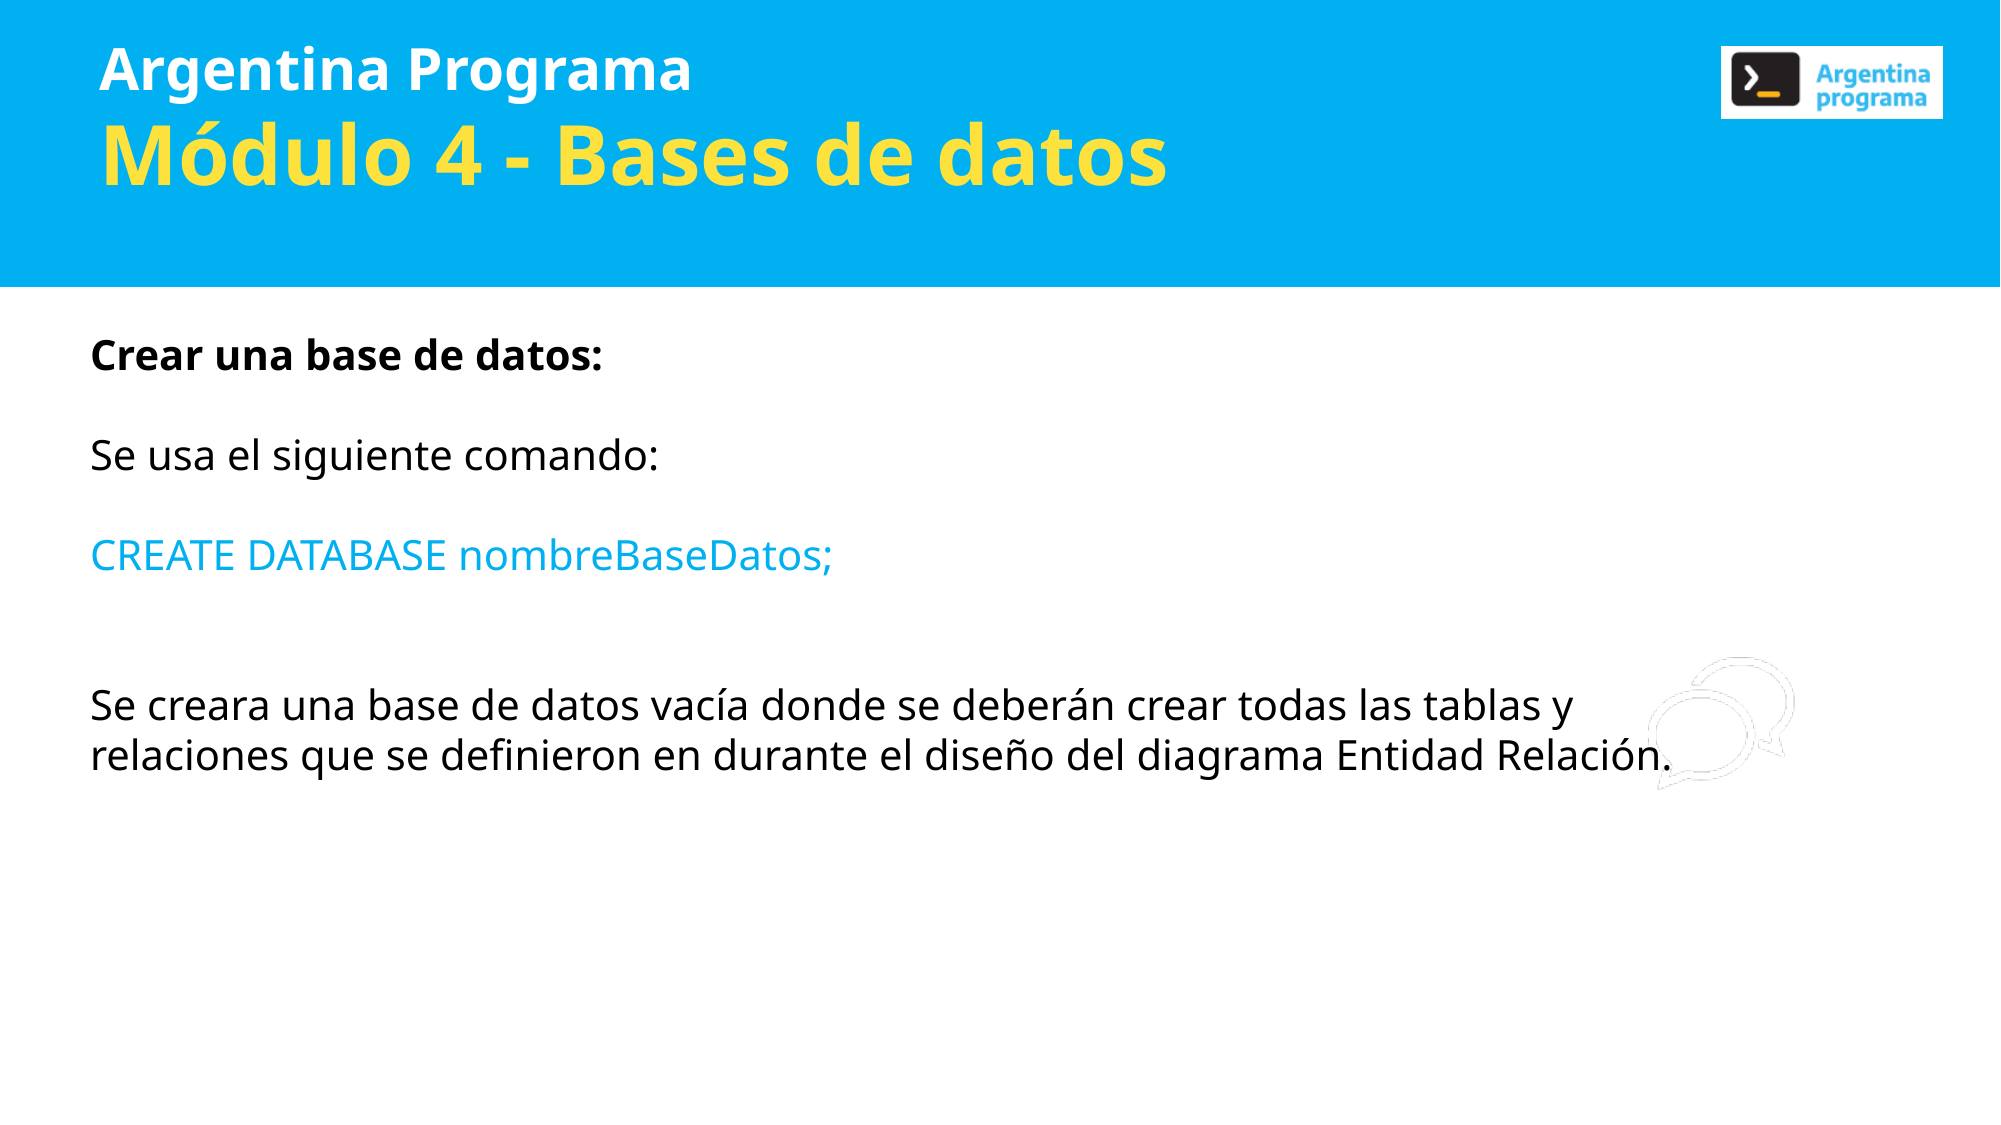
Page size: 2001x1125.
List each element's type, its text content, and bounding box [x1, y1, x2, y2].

picture [1722, 47, 1942, 118]
picture [1647, 649, 1796, 799]
text_box Argentina Programa Módulo 4 - Bases de datos [92, 24, 1901, 222]
text_box [0, 0, 2000, 287]
text_box Crear una base de datos: Se usa el siguiente comando: CREATE DATABASE nombreBaseDatos; Se creara una base de datos vacía donde se deberán crear todas las tablas y relaciones que se definieron en durante el diseño del diagrama Entidad Relación. [69, 308, 1715, 1094]
